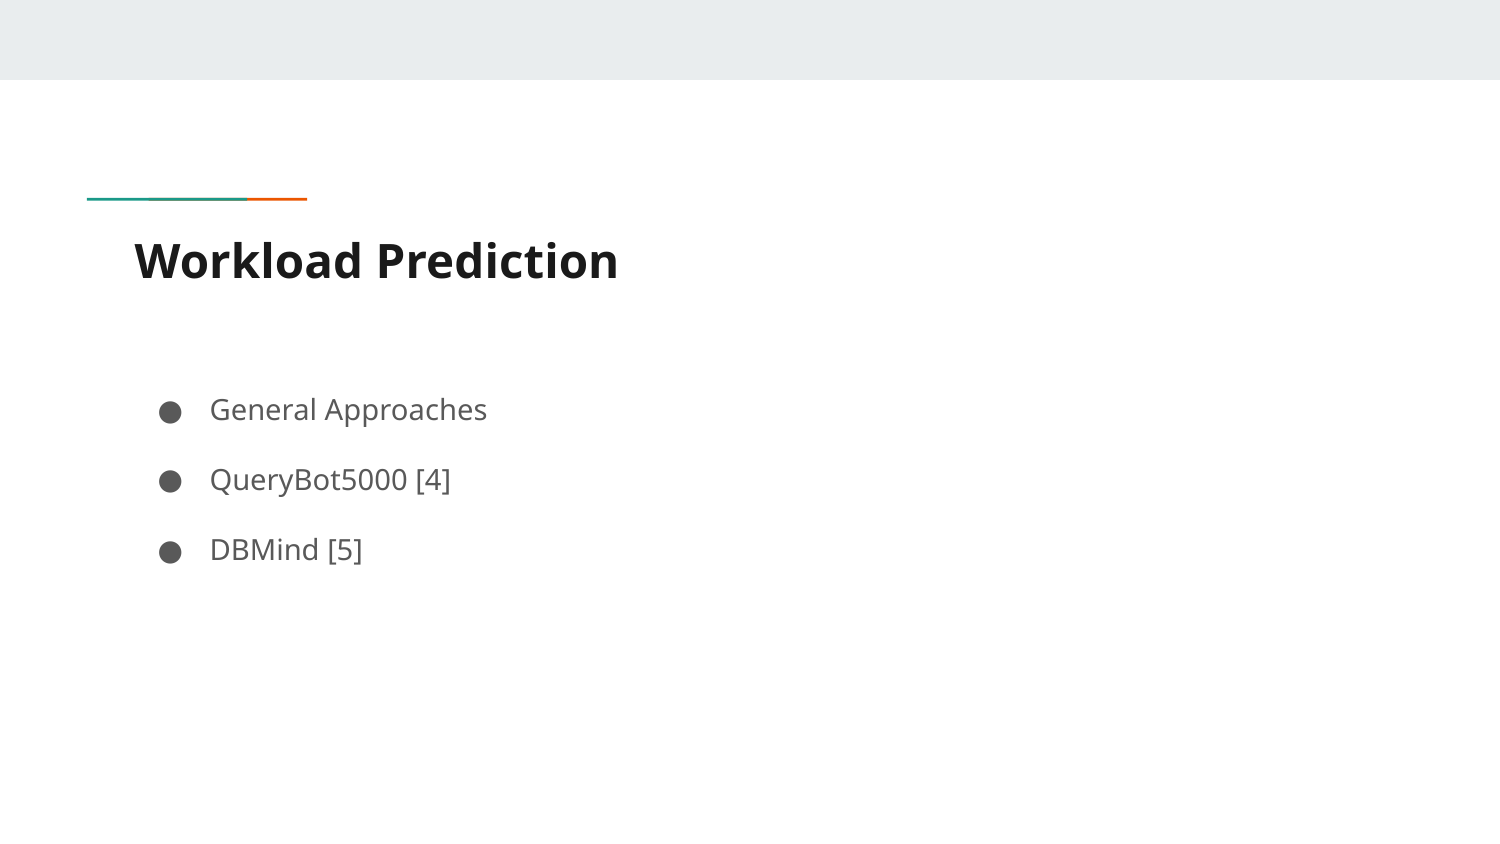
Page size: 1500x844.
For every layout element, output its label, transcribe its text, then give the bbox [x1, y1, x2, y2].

list General Approaches QueryBot5000 [4] DBMind [5] [119, 341, 1381, 712]
title Workload Prediction [119, 216, 1381, 305]
